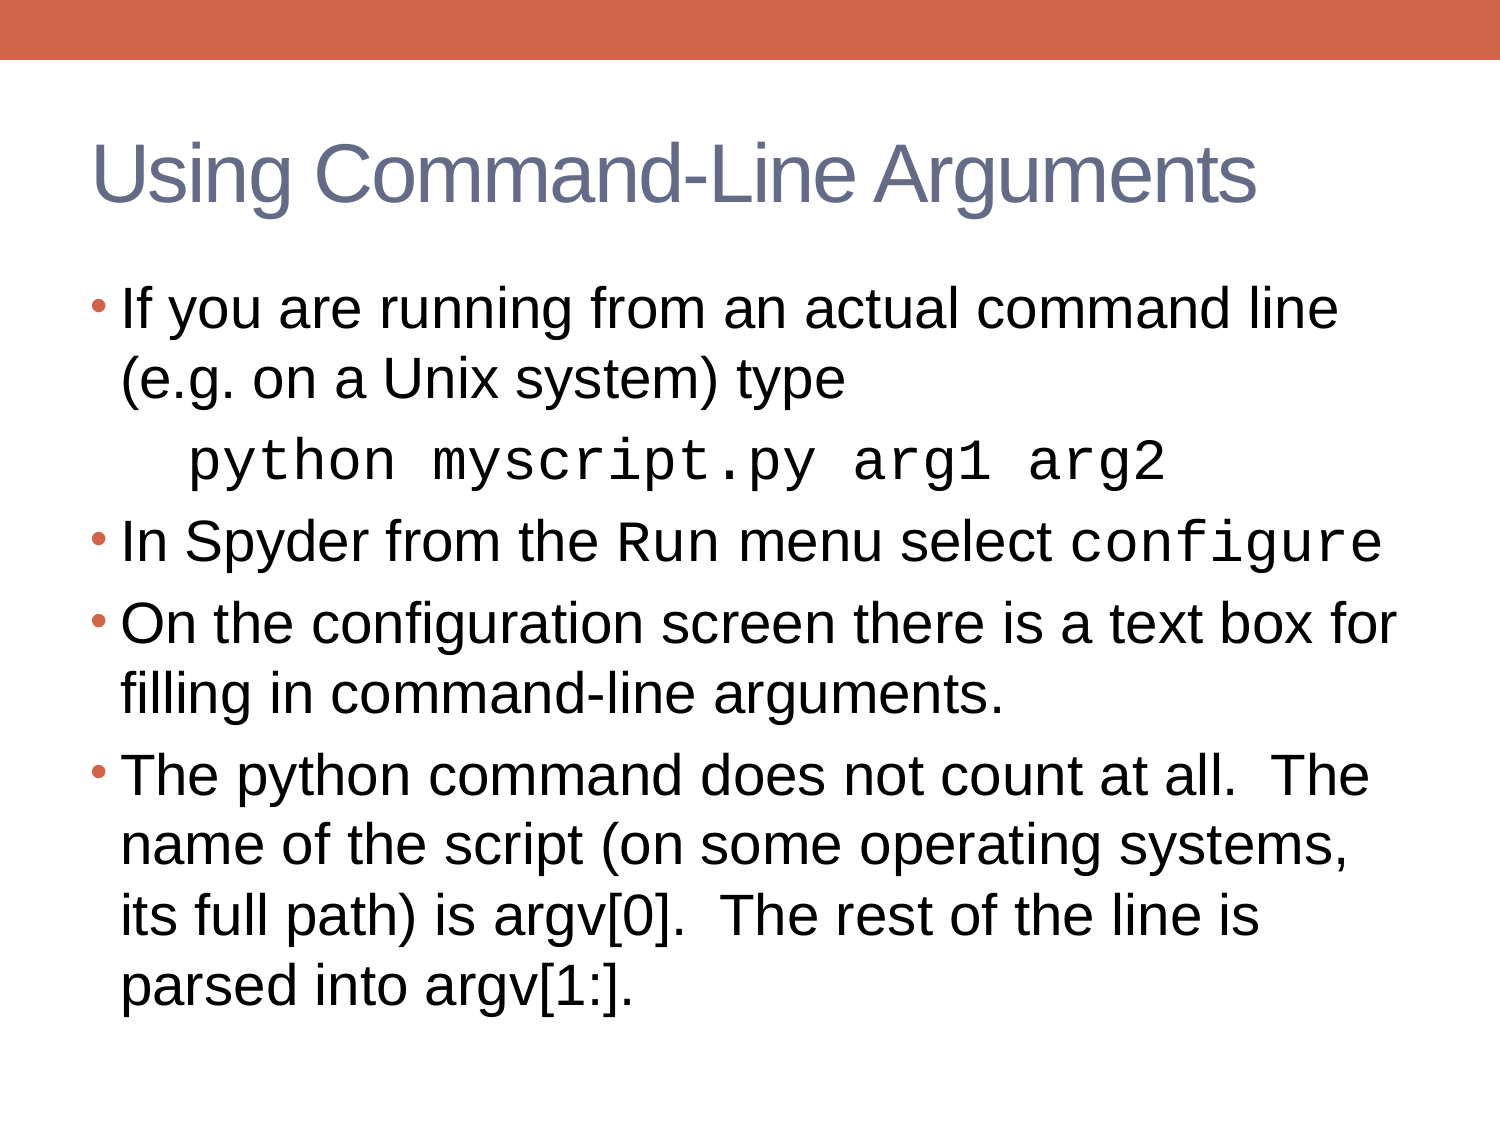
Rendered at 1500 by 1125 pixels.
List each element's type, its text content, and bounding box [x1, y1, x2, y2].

list If you are running from an actual command line (e.g. on a Unix system) type python myscript.py arg1 arg2 In Spyder from the Run menu select configure On the configuration screen there is a text box for filling in command-line arguments. The python command does not count at all. The name of the script (on some operating systems, its full path) is argv[0]. The rest of the line is parsed into argv[1:]. [75, 262, 1425, 1063]
title Using Command-Line Arguments [75, 87, 1425, 250]
